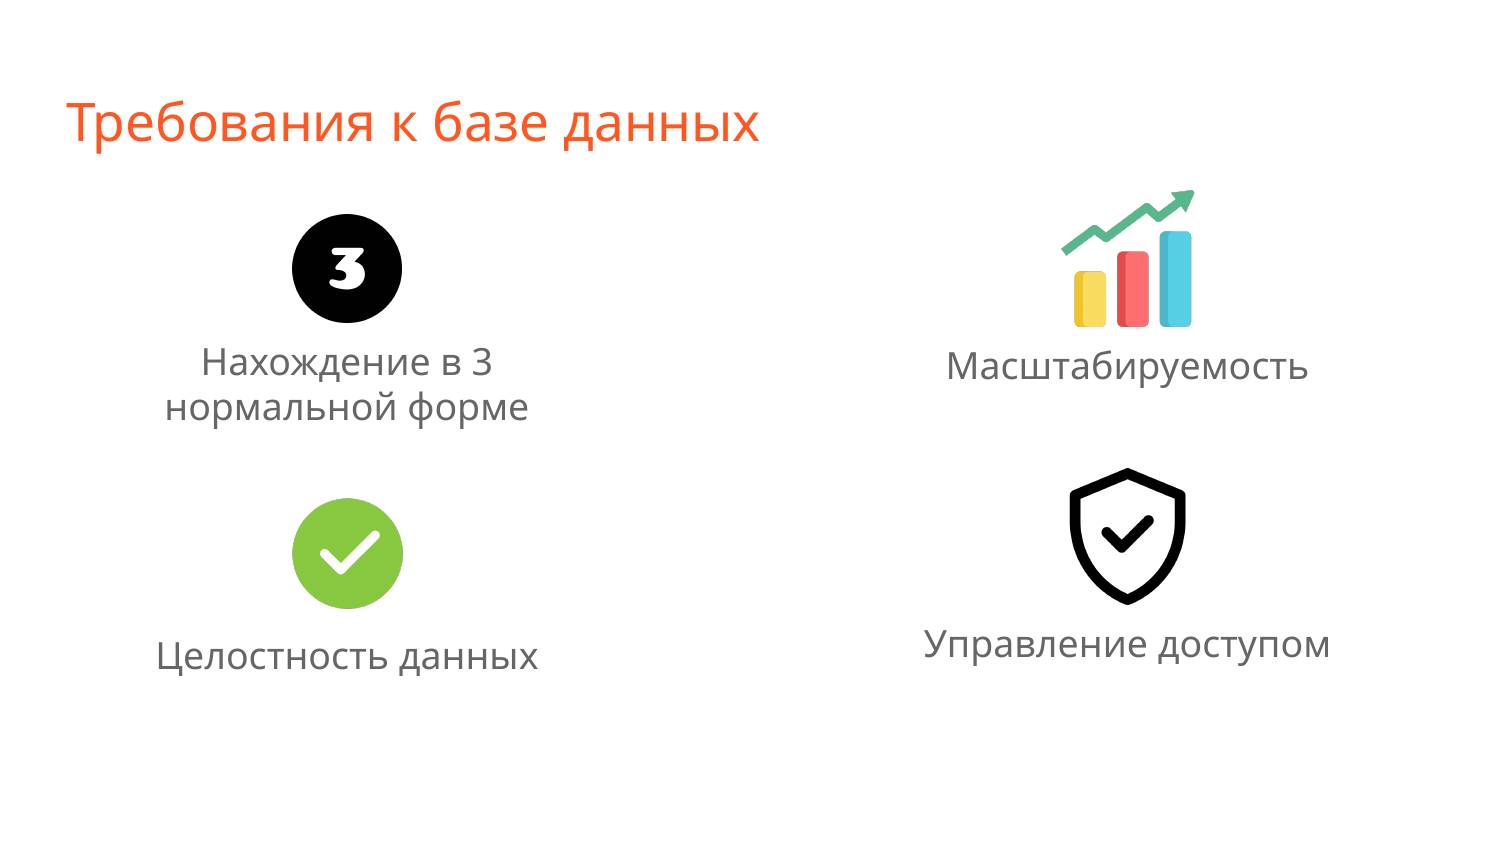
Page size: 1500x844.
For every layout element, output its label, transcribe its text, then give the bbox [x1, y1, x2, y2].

picture [1059, 190, 1196, 327]
text_box Нахождение в 3 нормальной форме [133, 322, 561, 469]
text_box Управление доступом [815, 604, 1440, 741]
picture [273, 480, 421, 627]
picture [292, 213, 402, 323]
picture [1059, 468, 1196, 605]
text_box Целостность данных [100, 617, 594, 693]
title Требования к базе данных [51, 72, 1449, 167]
text_box Масштабируемость [863, 326, 1392, 403]
